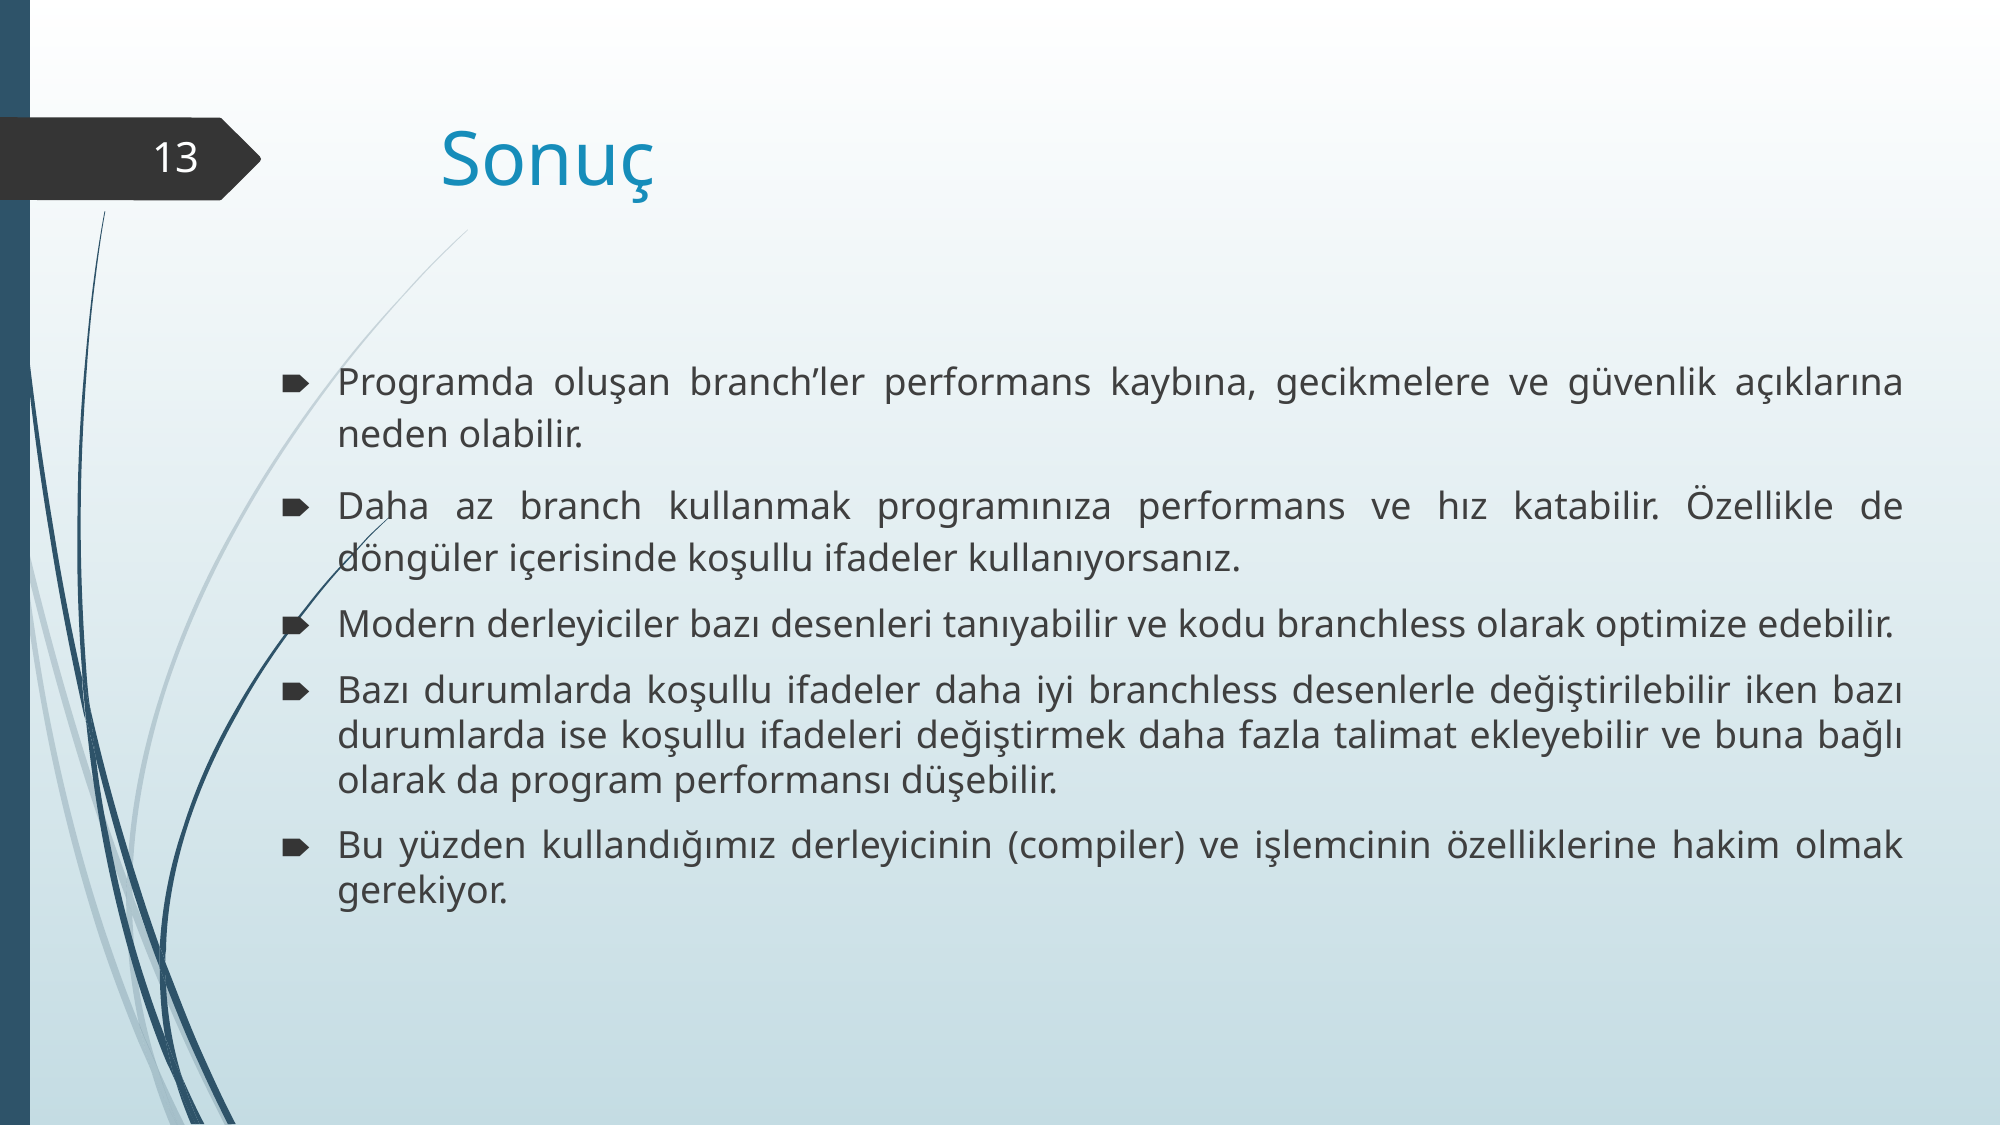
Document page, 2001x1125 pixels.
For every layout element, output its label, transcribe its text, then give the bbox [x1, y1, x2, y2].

title Sonuç [425, 102, 1888, 224]
list Programda oluşan branch’ler performans kaybına, gecikmelere ve güvenlik açıklarına neden olabilir. Daha az branch kullanmak programınıza performans ve hız katabilir. Özellikle de döngüler içerisinde koşullu ifadeler kullanıyorsanız. Modern derleyiciler bazı desenleri tanıyabilir ve kodu branchless olarak optimize edebilir. Bazı durumlarda koşullu ifadeler daha iyi branchless desenlerle değiştirilebilir iken bazı durumlarda ise koşullu ifadeleri değiştirmek daha fazla talimat ekleyebilir ve buna bağlı olarak da program performansı düşebilir. Bu yüzden kullandığımız derleyicinin (compiler) ve işlemcinin özelliklerine hakim olmak gerekiyor. [265, 224, 1921, 1105]
slide_number ‹#› [87, 129, 216, 190]
